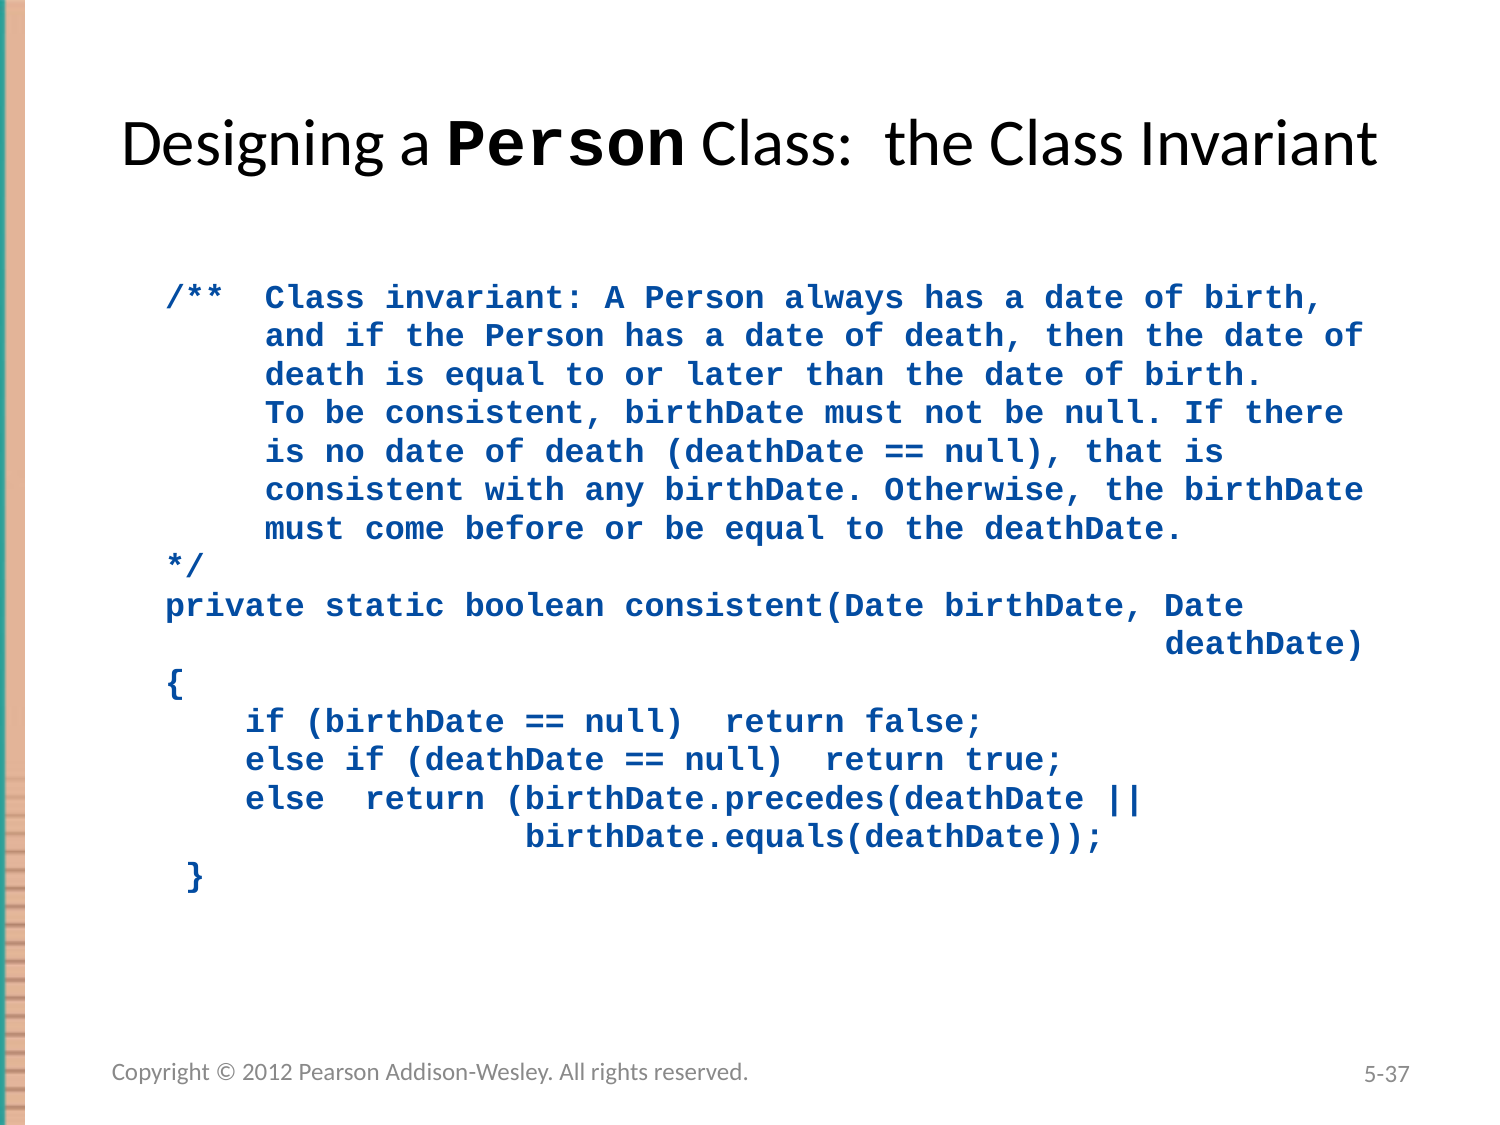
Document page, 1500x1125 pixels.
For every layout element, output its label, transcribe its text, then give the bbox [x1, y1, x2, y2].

picture [0, 0, 25, 1125]
list /** Class invariant: A Person always has a date of birth, and if the Person has a date of death, then the date of death is equal to or later than the date of birth. To be consistent, birthDate must not be null. If there is no date of death (deathDate == null), that is consistent with any birthDate. Otherwise, the birthDate must come before or be equal to the deathDate. */ private static boolean consistent(Date birthDate, Date deathDate) { if (birthDate == null) return false; else if (deathDate == null) return true; else return (birthDate.precedes(deathDate || birthDate.equals(deathDate)); } [149, 274, 1388, 1063]
footer Copyright © 2012 Pearson Addison-Wesley. All rights reserved. [75, 1040, 788, 1100]
title Designing a Person Class: the Class Invariant [74, 44, 1426, 233]
slide_number 5-37 [1074, 1042, 1425, 1103]
